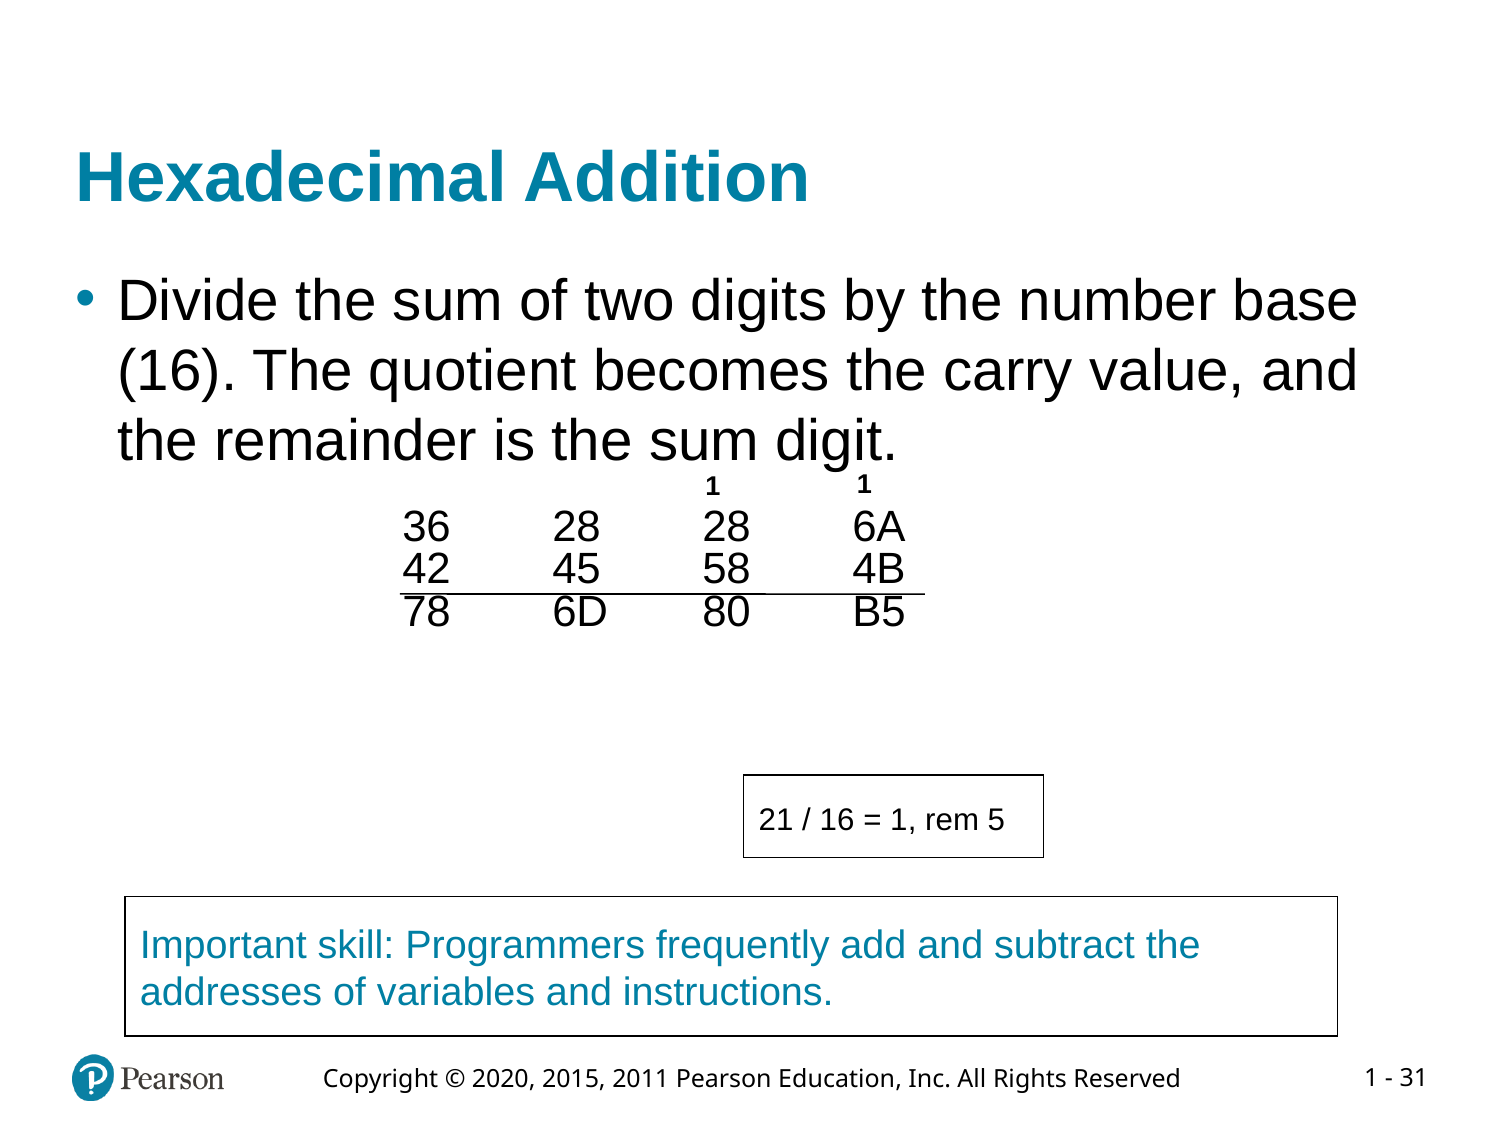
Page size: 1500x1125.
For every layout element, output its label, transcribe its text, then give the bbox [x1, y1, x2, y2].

text_box Important skill: Programmers frequently add and subtract the addresses of variables and instructions. [124, 896, 1338, 1037]
picture [81, 1064, 107, 1089]
text_box 36 28 28 6A 42 45 58 4B 78 6D 80 B5 [387, 501, 1025, 654]
list Divide the sum of two digits by the number base (16). The quotient becomes the carry value, and the remainder is the sum digit. [75, 262, 1425, 488]
title Hexadecimal Addition [75, 35, 1425, 216]
picture [72, 1054, 89, 1072]
text_box 21 / 16 = 1, rem 5 [743, 774, 1044, 858]
text_box 1 [690, 488, 737, 501]
text_box 1 [842, 488, 889, 501]
picture [72, 1087, 83, 1101]
picture [99, 1054, 224, 1101]
